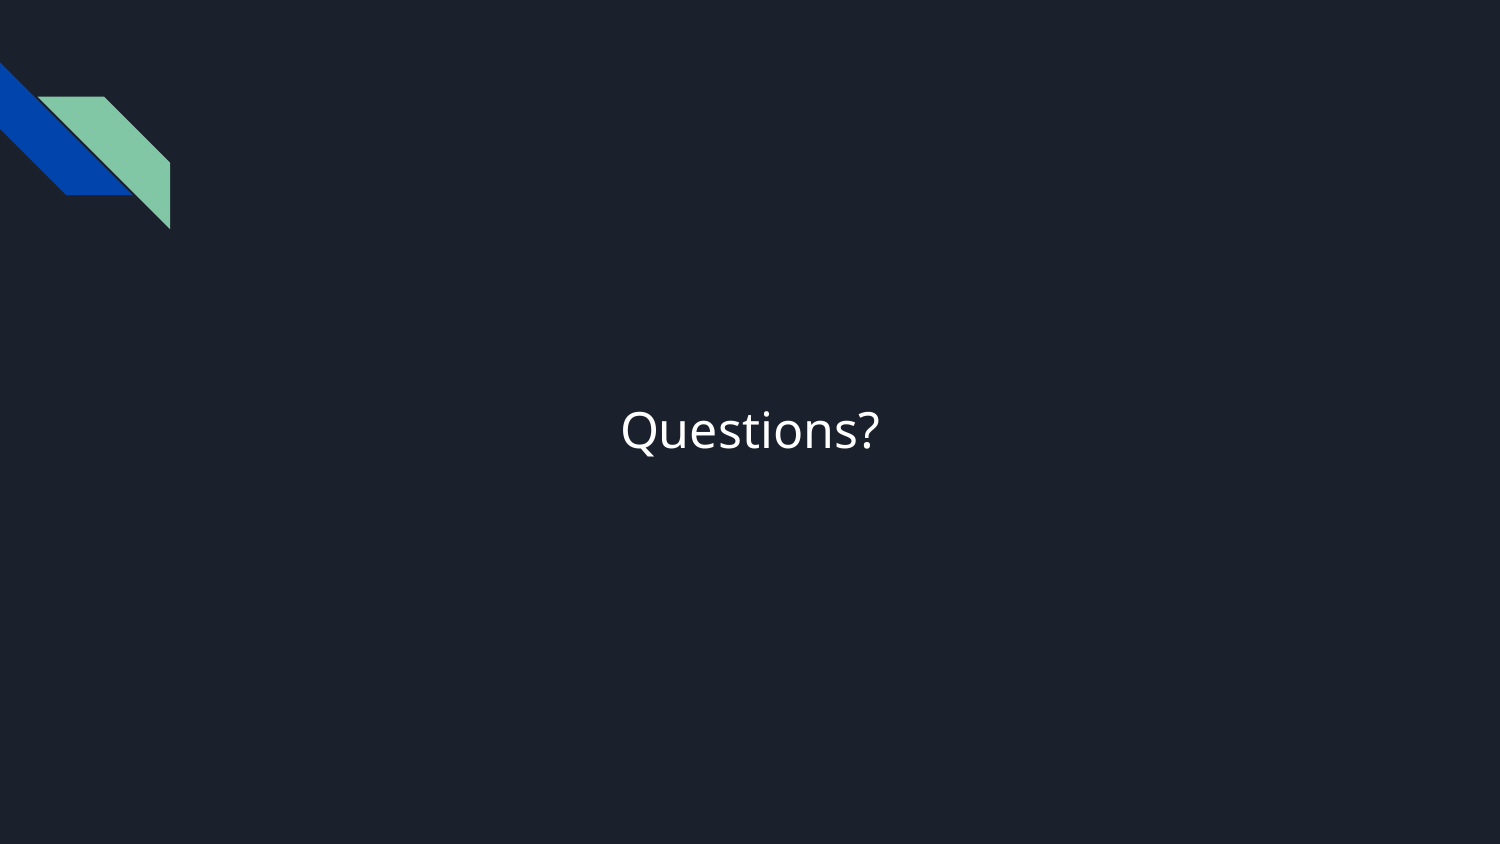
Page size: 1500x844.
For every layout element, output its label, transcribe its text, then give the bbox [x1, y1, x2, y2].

title Questions? [172, 383, 1328, 534]
